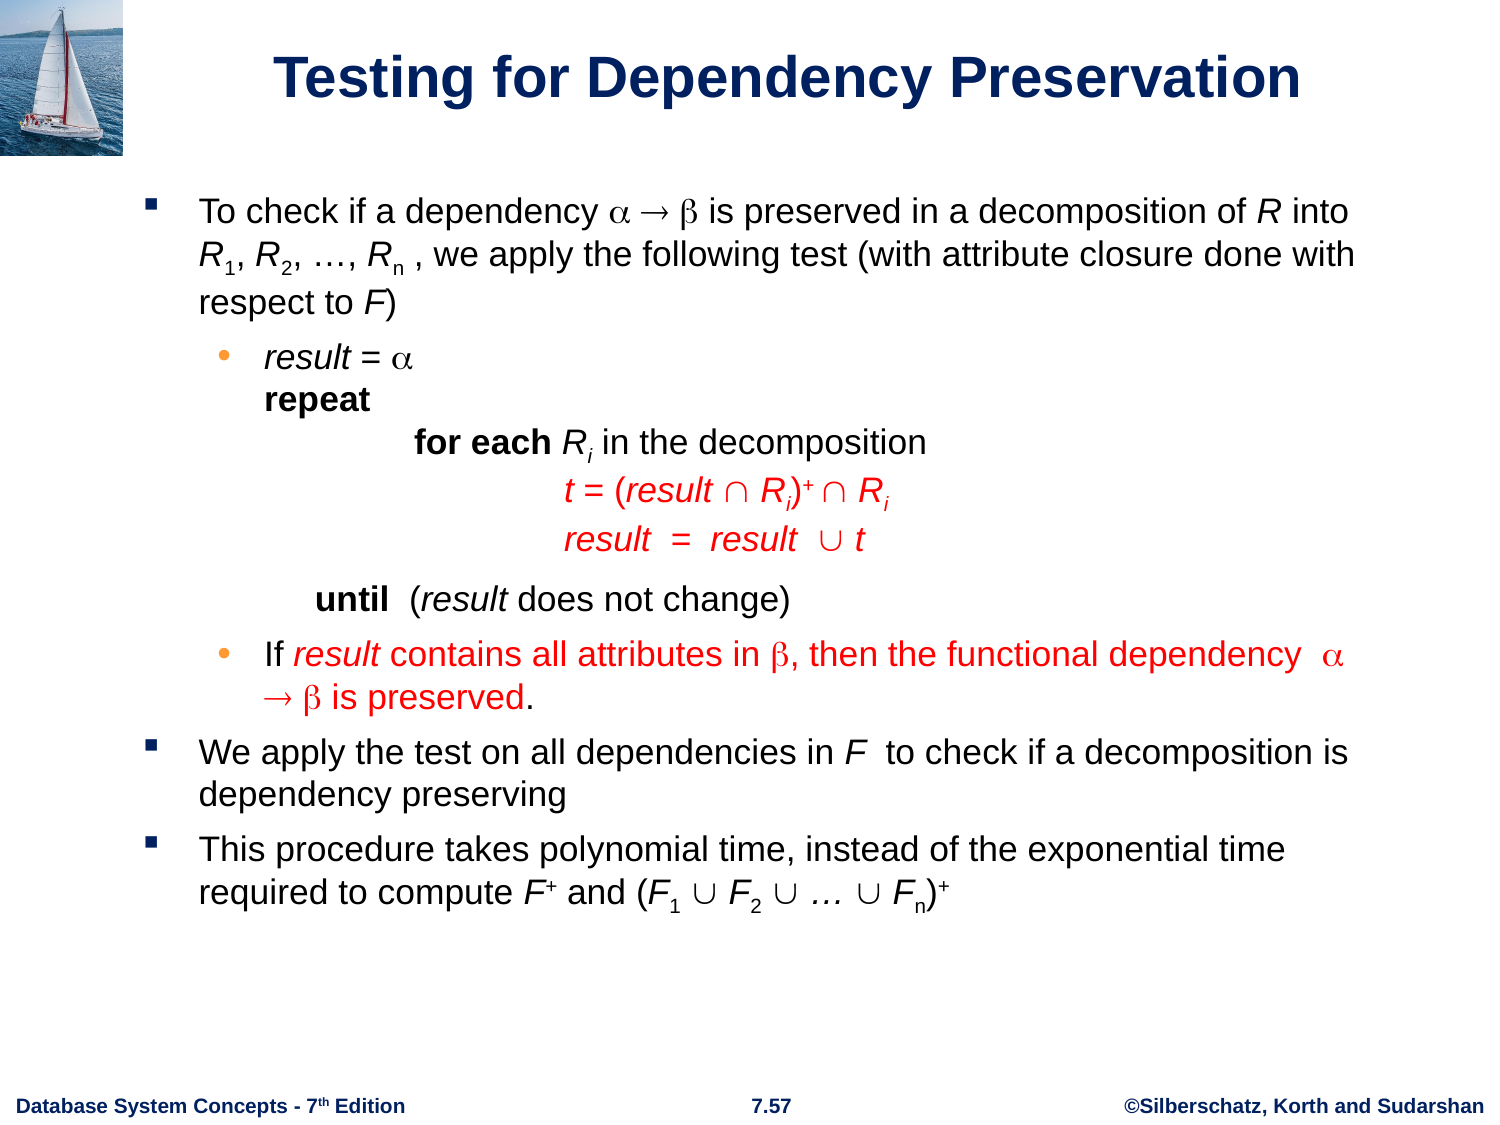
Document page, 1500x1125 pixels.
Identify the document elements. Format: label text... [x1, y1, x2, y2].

list To check if a dependency    is preserved in a decomposition of R into R1, R2, …, Rn , we apply the following test (with attribute closure done with respect to F) result =  repeat for each Ri in the decomposition t = (result  Ri)+  Ri result = result  t until (result does not change) If result contains all attributes in , then the functional dependency    is preserved. We apply the test on all dependencies in F to check if a decomposition is dependency preserving This procedure takes polynomial time, instead of the exponential time required to compute F+ and (F1  F2  …  Fn)+ [127, 180, 1397, 934]
picture [0, 0, 123, 156]
title Testing for Dependency Preservation [125, 16, 1452, 117]
